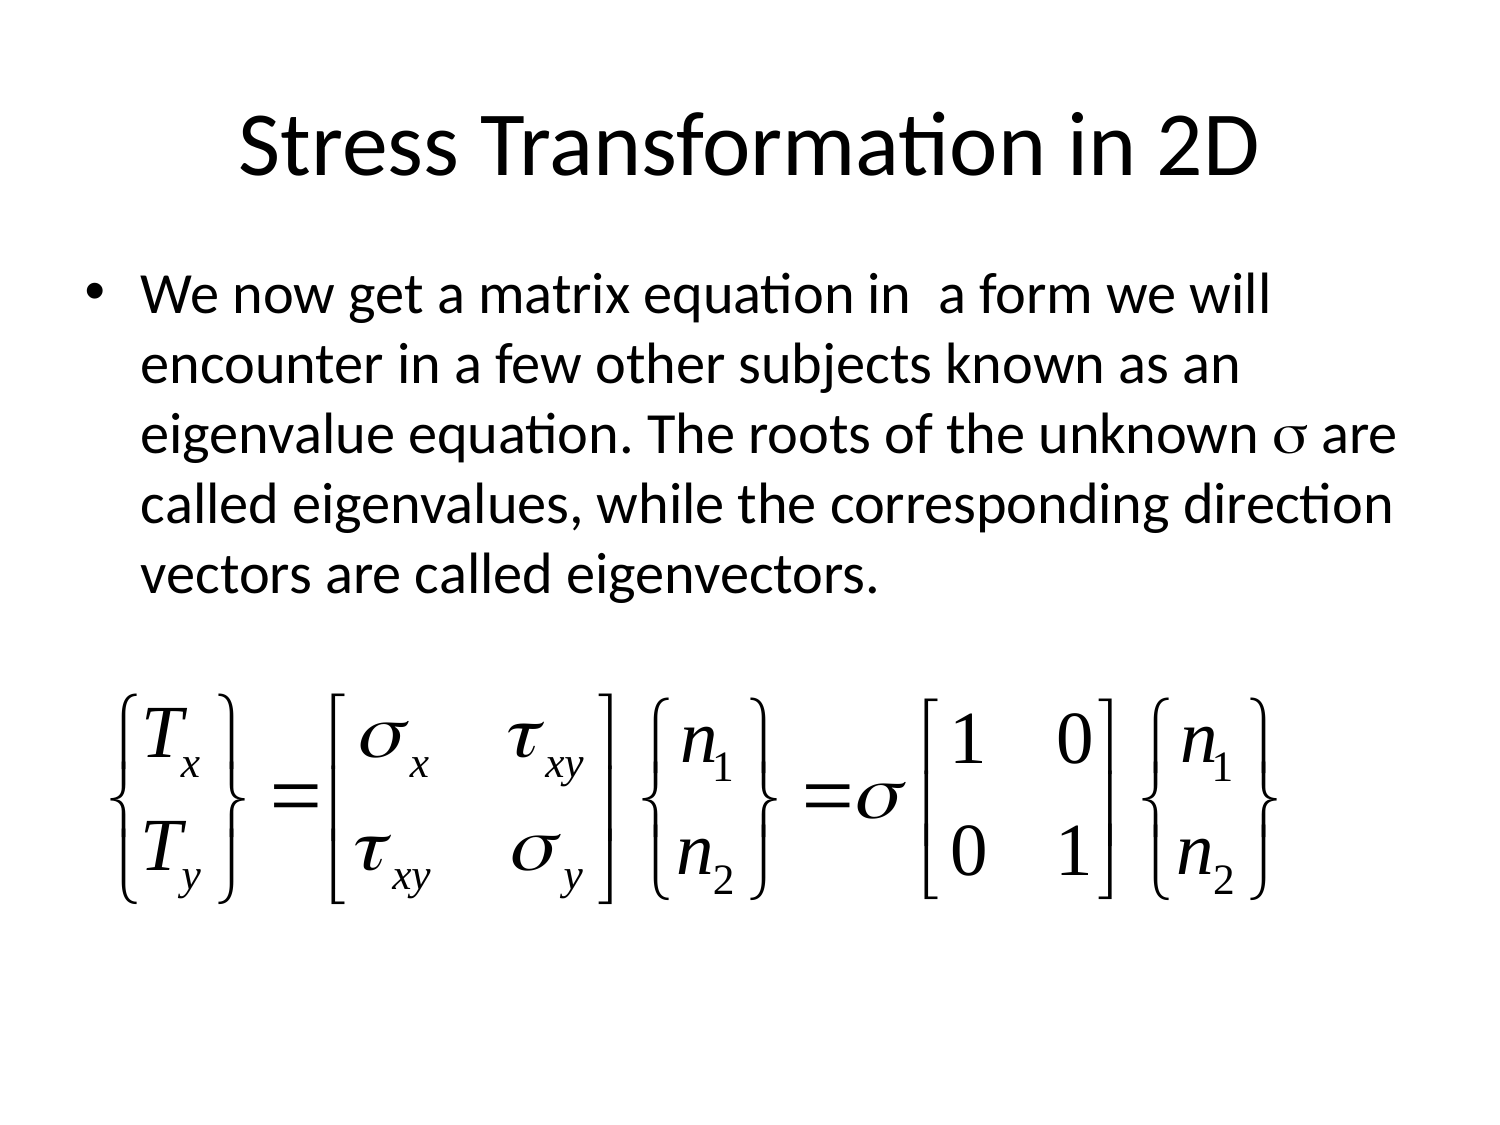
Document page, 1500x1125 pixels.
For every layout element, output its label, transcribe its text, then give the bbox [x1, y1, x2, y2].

list We now get a matrix equation in a form we will encounter in a few other subjects known as an eigenvalue equation. The roots of the unknown s are called eigenvalues, while the corresponding direction vectors are called eigenvectors. [69, 248, 1428, 1083]
title Stress Transformation in 2D [75, 45, 1425, 233]
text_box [94, 680, 1295, 919]
